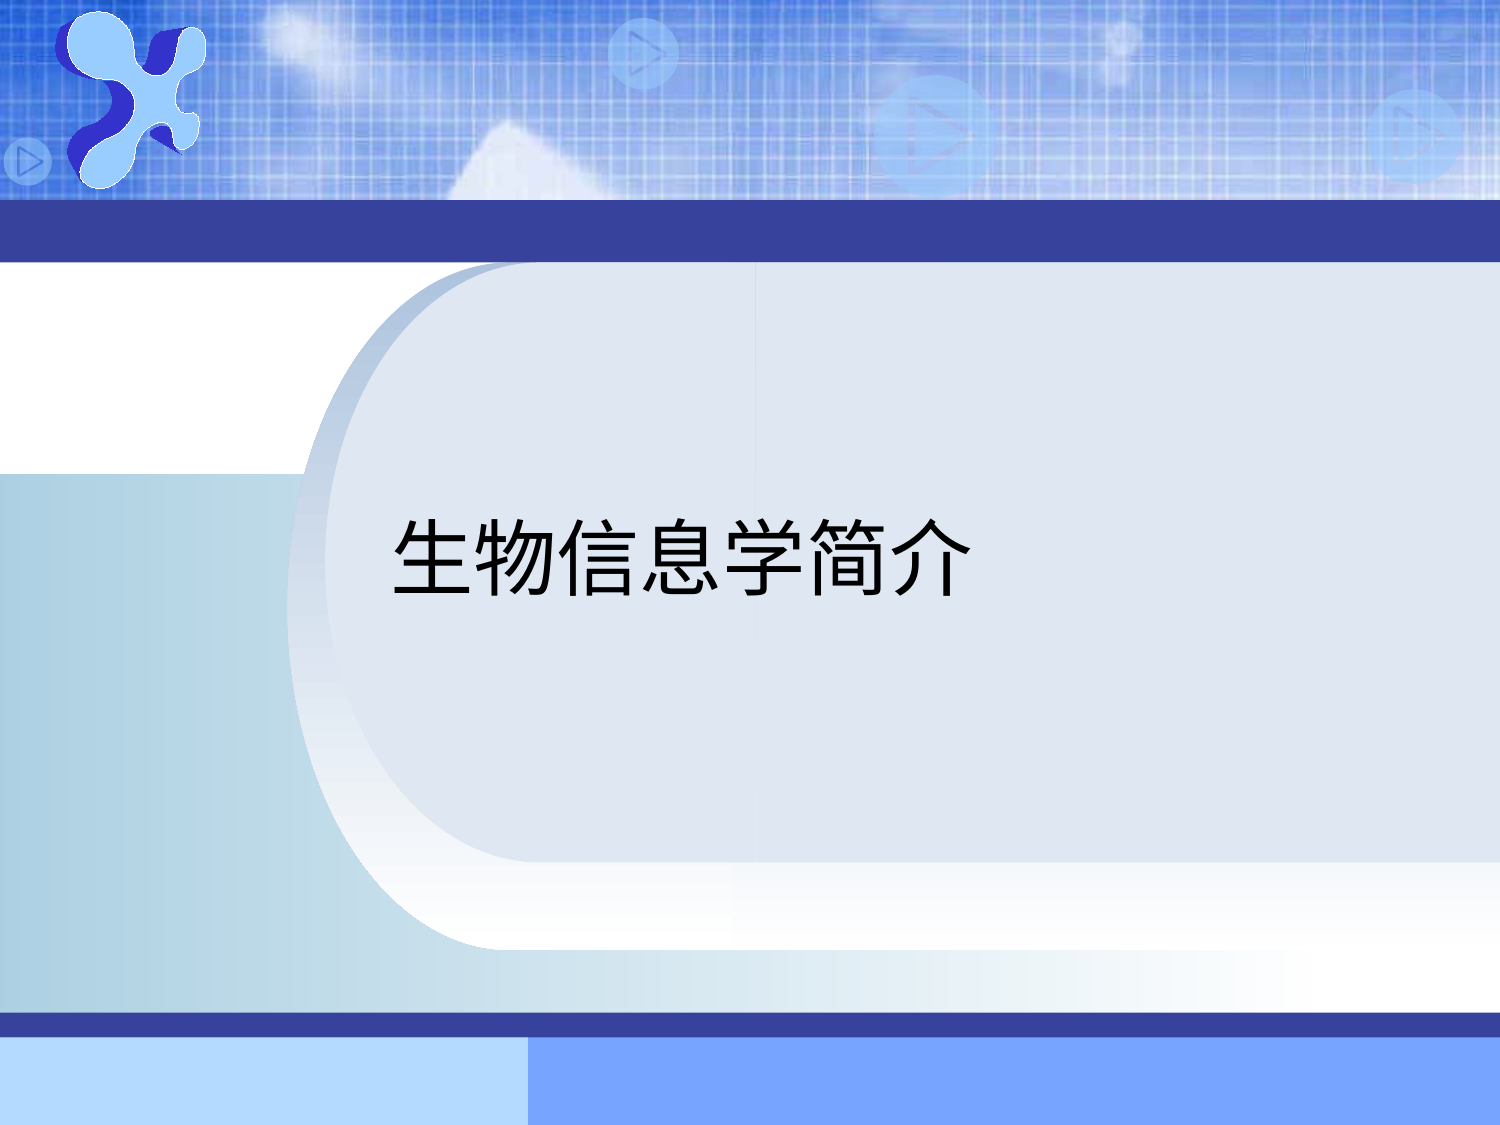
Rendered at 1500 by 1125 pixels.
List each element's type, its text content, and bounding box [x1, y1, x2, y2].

picture [0, 0, 1500, 200]
title 生物信息学简介 [375, 462, 1463, 650]
